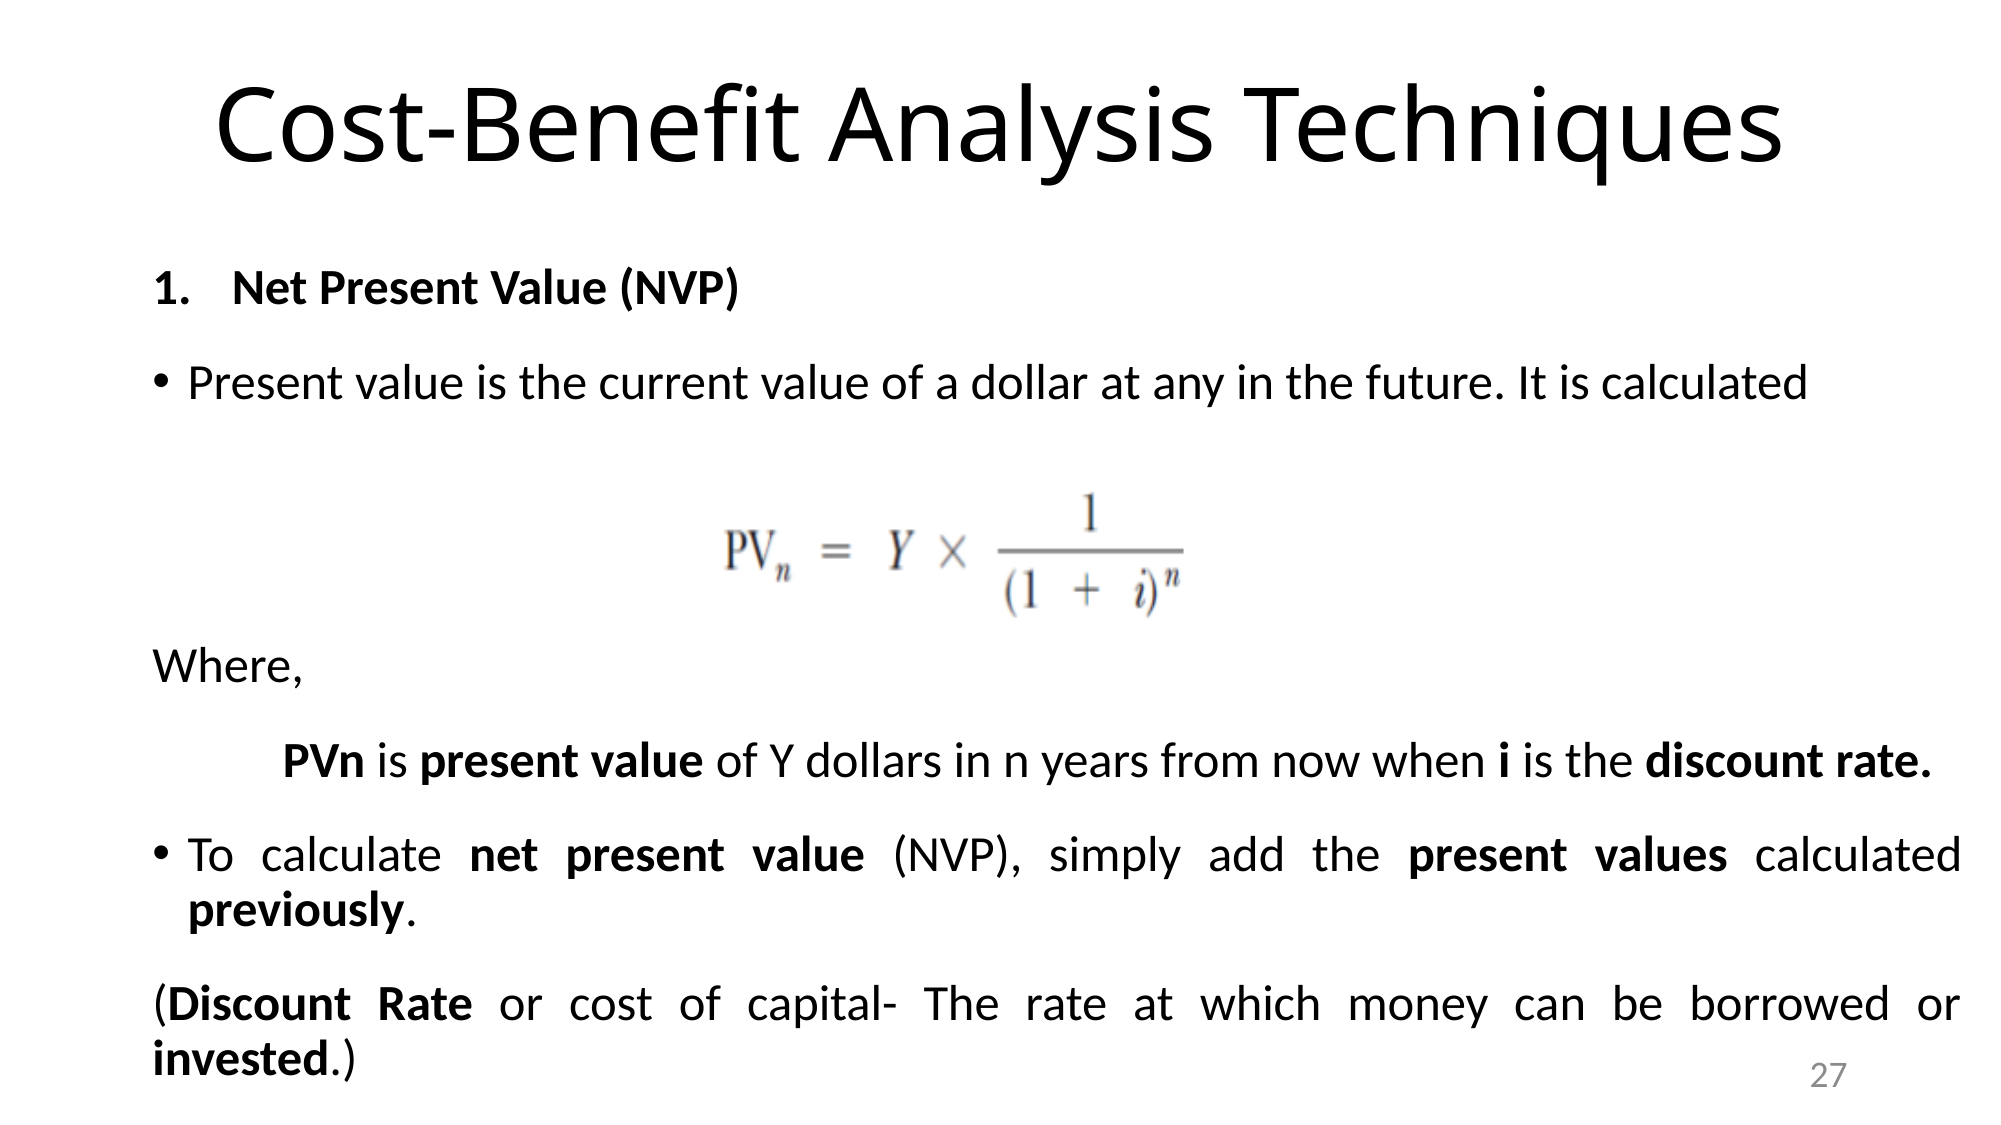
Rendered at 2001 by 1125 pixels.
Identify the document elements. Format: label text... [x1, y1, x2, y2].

title Cost-Benefit Analysis Techniques [137, 19, 1863, 237]
picture [706, 462, 1195, 663]
slide_number 27 [1412, 1042, 1863, 1103]
list Net Present Value (NVP) Present value is the current value of a dollar at any in the future. It is calculated Where, PVn is present value of Y dollars in n years from now when i is the discount rate. To calculate net present value (NVP), simply add the present values calculated previously. (Discount Rate or cost of capital- The rate at which money can be borrowed or invested.) [137, 253, 1978, 1103]
